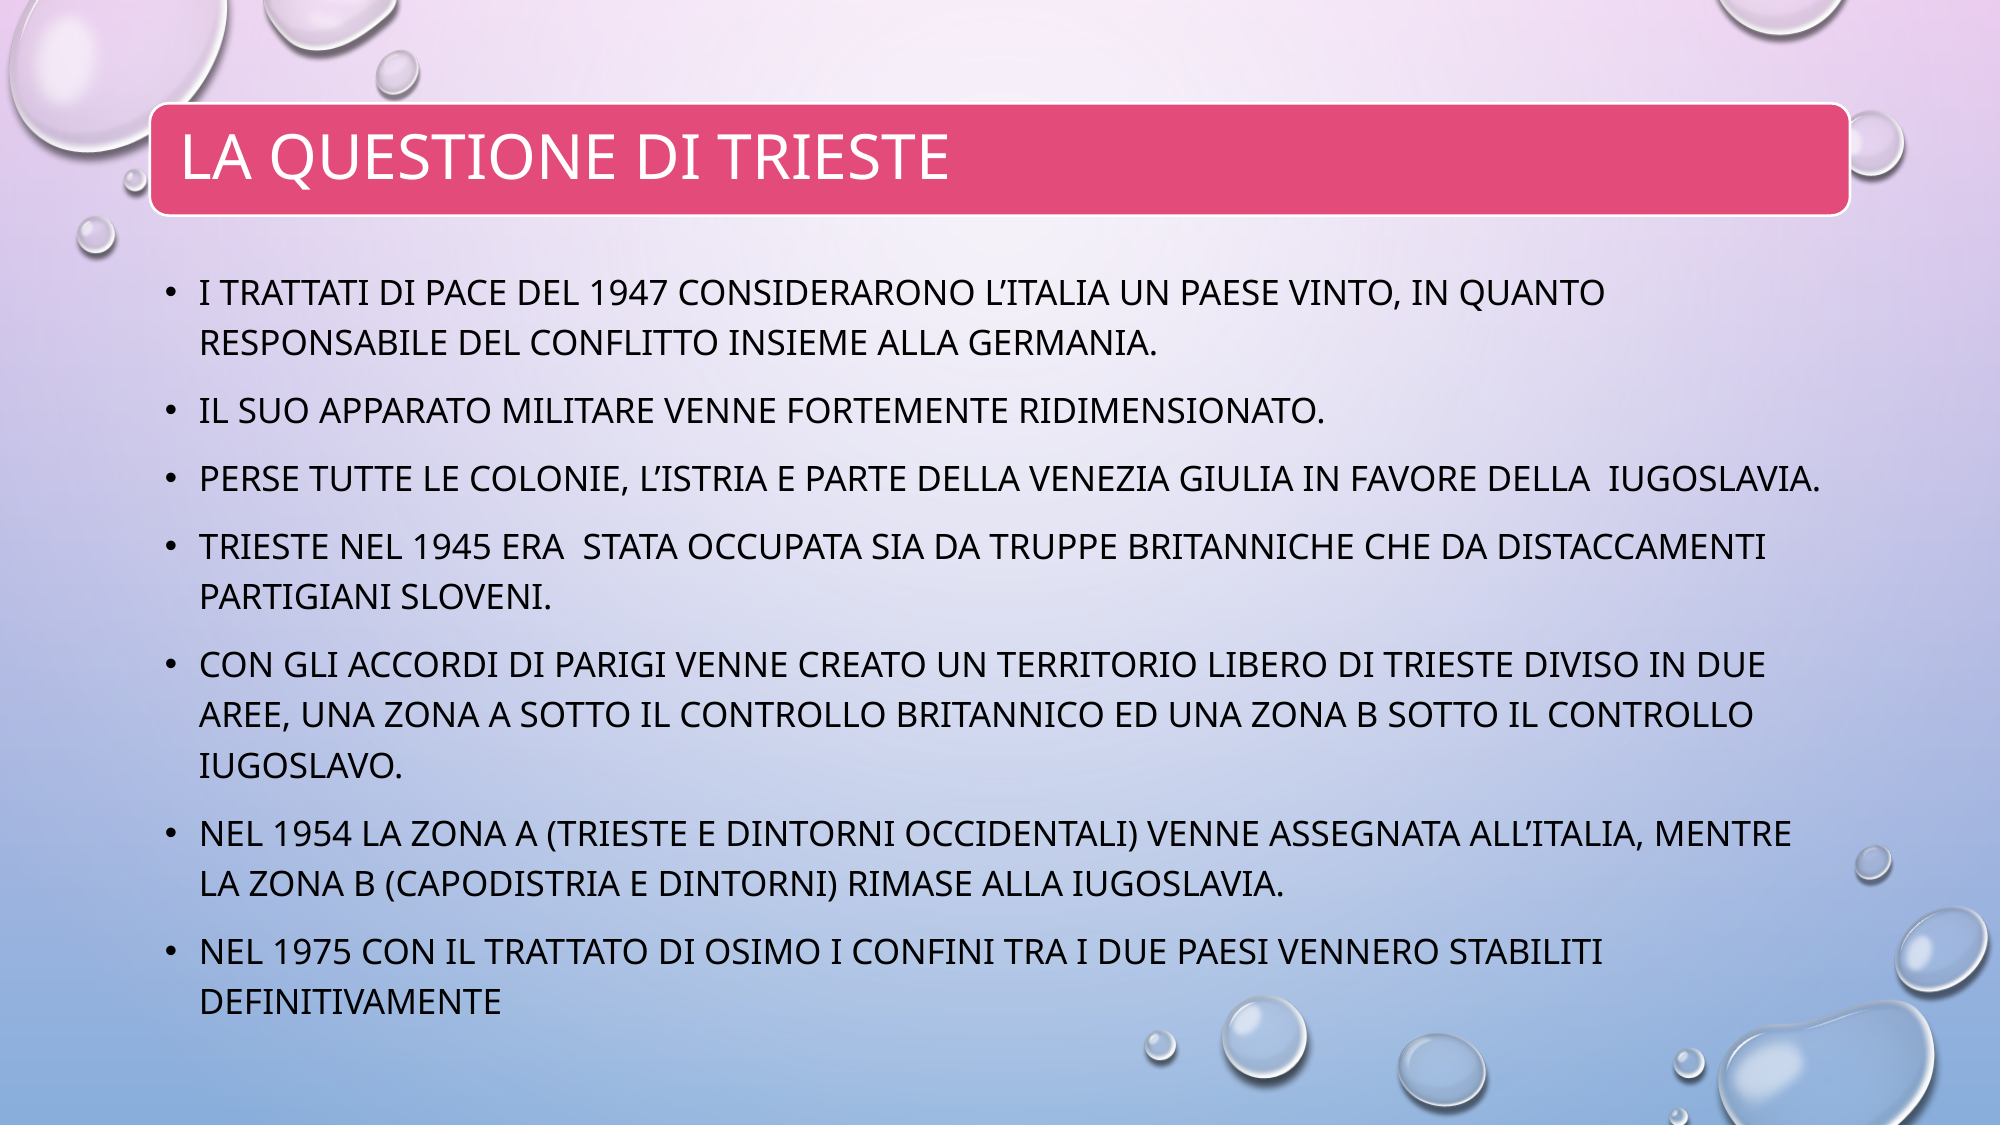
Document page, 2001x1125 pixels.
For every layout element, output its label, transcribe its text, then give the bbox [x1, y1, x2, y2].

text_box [149, 101, 1851, 218]
picture [0, 0, 2000, 1125]
list I TRATTATI DI PACE del 1947 CONSIDERARONO L’Italia un paese vinto, in quanto responsabile del conflitto insieme alla Germania. Il suo apparato militare venne fortemente ridimensionato. Perse tutte le colonie, l’Istria e parte della Venezia Giulia in favore della iugoslavia. Trieste nel 1945 era stata occupata sia da truppe britanniche che da distaccamenti partigiani sloveni. con gli accordi di Parigi venne creato un territorio libero di Trieste diviso in due aree, una zona A sotto il controllo britannico ed una zona B sotto il controllo iugoslavo. nel 1954 la zona A (trieste e dintorni occidentali) venne assegnata all’Italia, mentre la zona B (Capodistria e dintorni) rimase alla iugoslavia. Nel 1975 con il trattato di Osimo i confini tra i due paesi vennero stabiliti definitivamente [149, 254, 1850, 1085]
